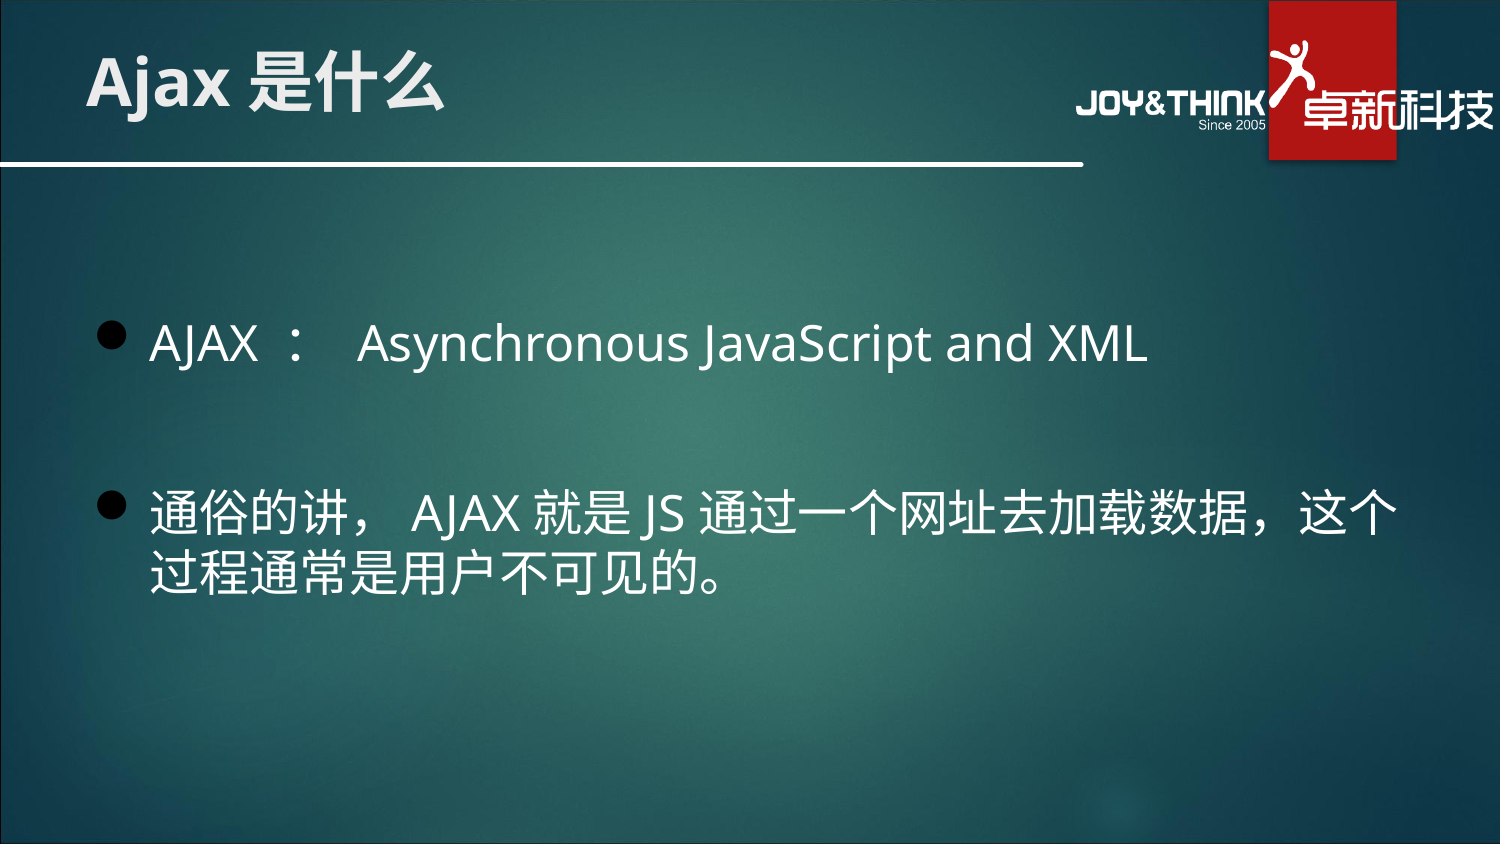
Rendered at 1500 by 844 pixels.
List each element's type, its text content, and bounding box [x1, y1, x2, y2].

title Ajax是什么 [75, 33, 1425, 175]
picture [0, 0, 1500, 844]
text_box AJAX ： Asynchronous JavaScript and XML 通俗的讲，AJAX就是JS通过一个网址去加载数据，这个过程通常是用户不可见的。 [78, 304, 1437, 609]
